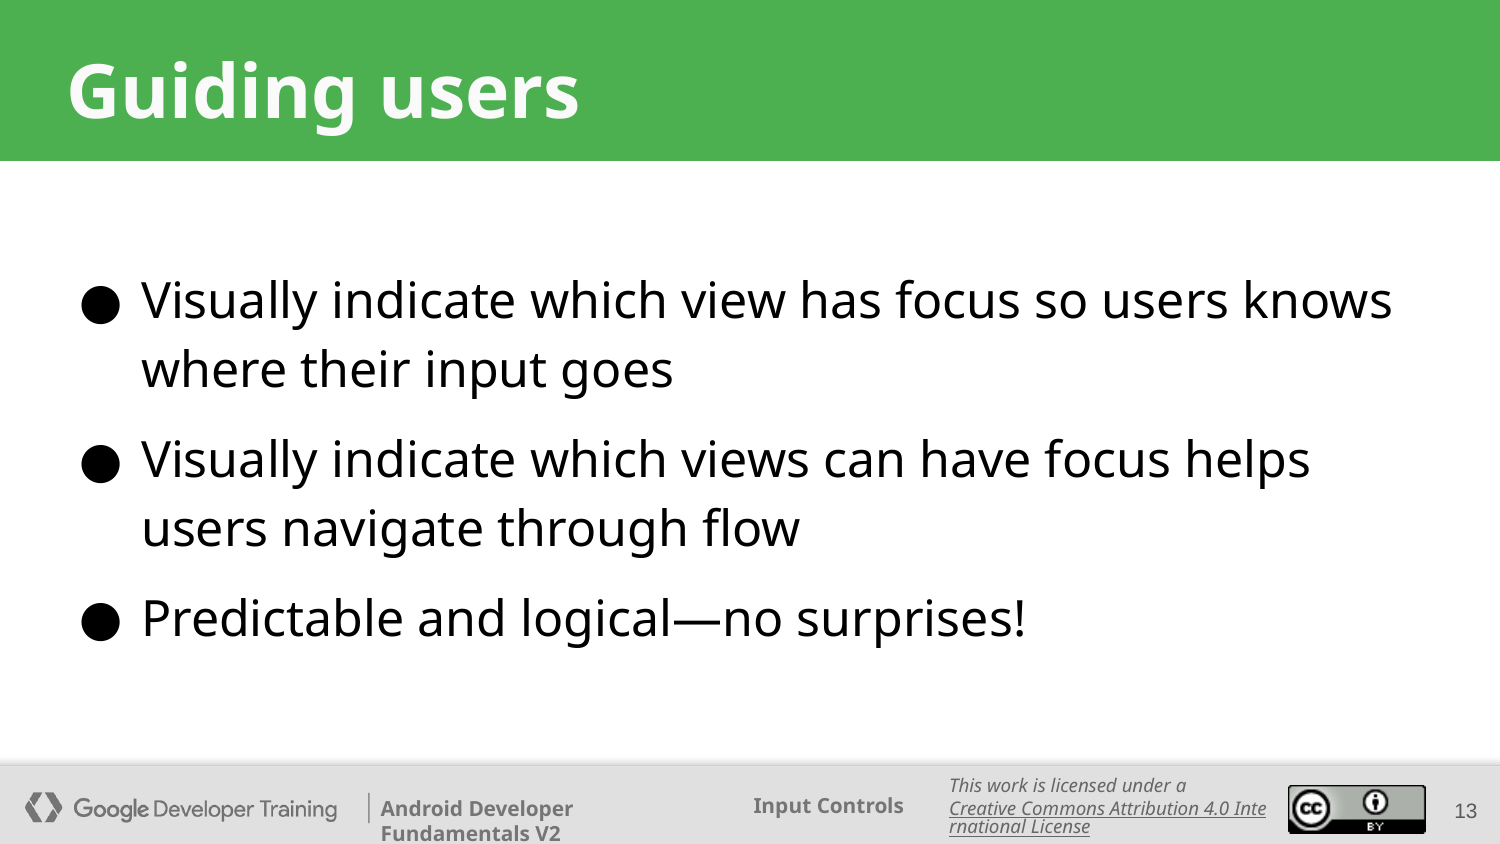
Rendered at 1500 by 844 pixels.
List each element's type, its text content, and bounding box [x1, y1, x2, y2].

picture [0, 161, 1500, 844]
slide_number ‹#› [1402, 777, 1493, 842]
title Guiding users [51, 28, 1449, 122]
list Visually indicate which view has focus so users knows where their input goes Visually indicate which views can have focus helps users navigate through flow Predictable and logical—no surprises! [51, 164, 1449, 725]
